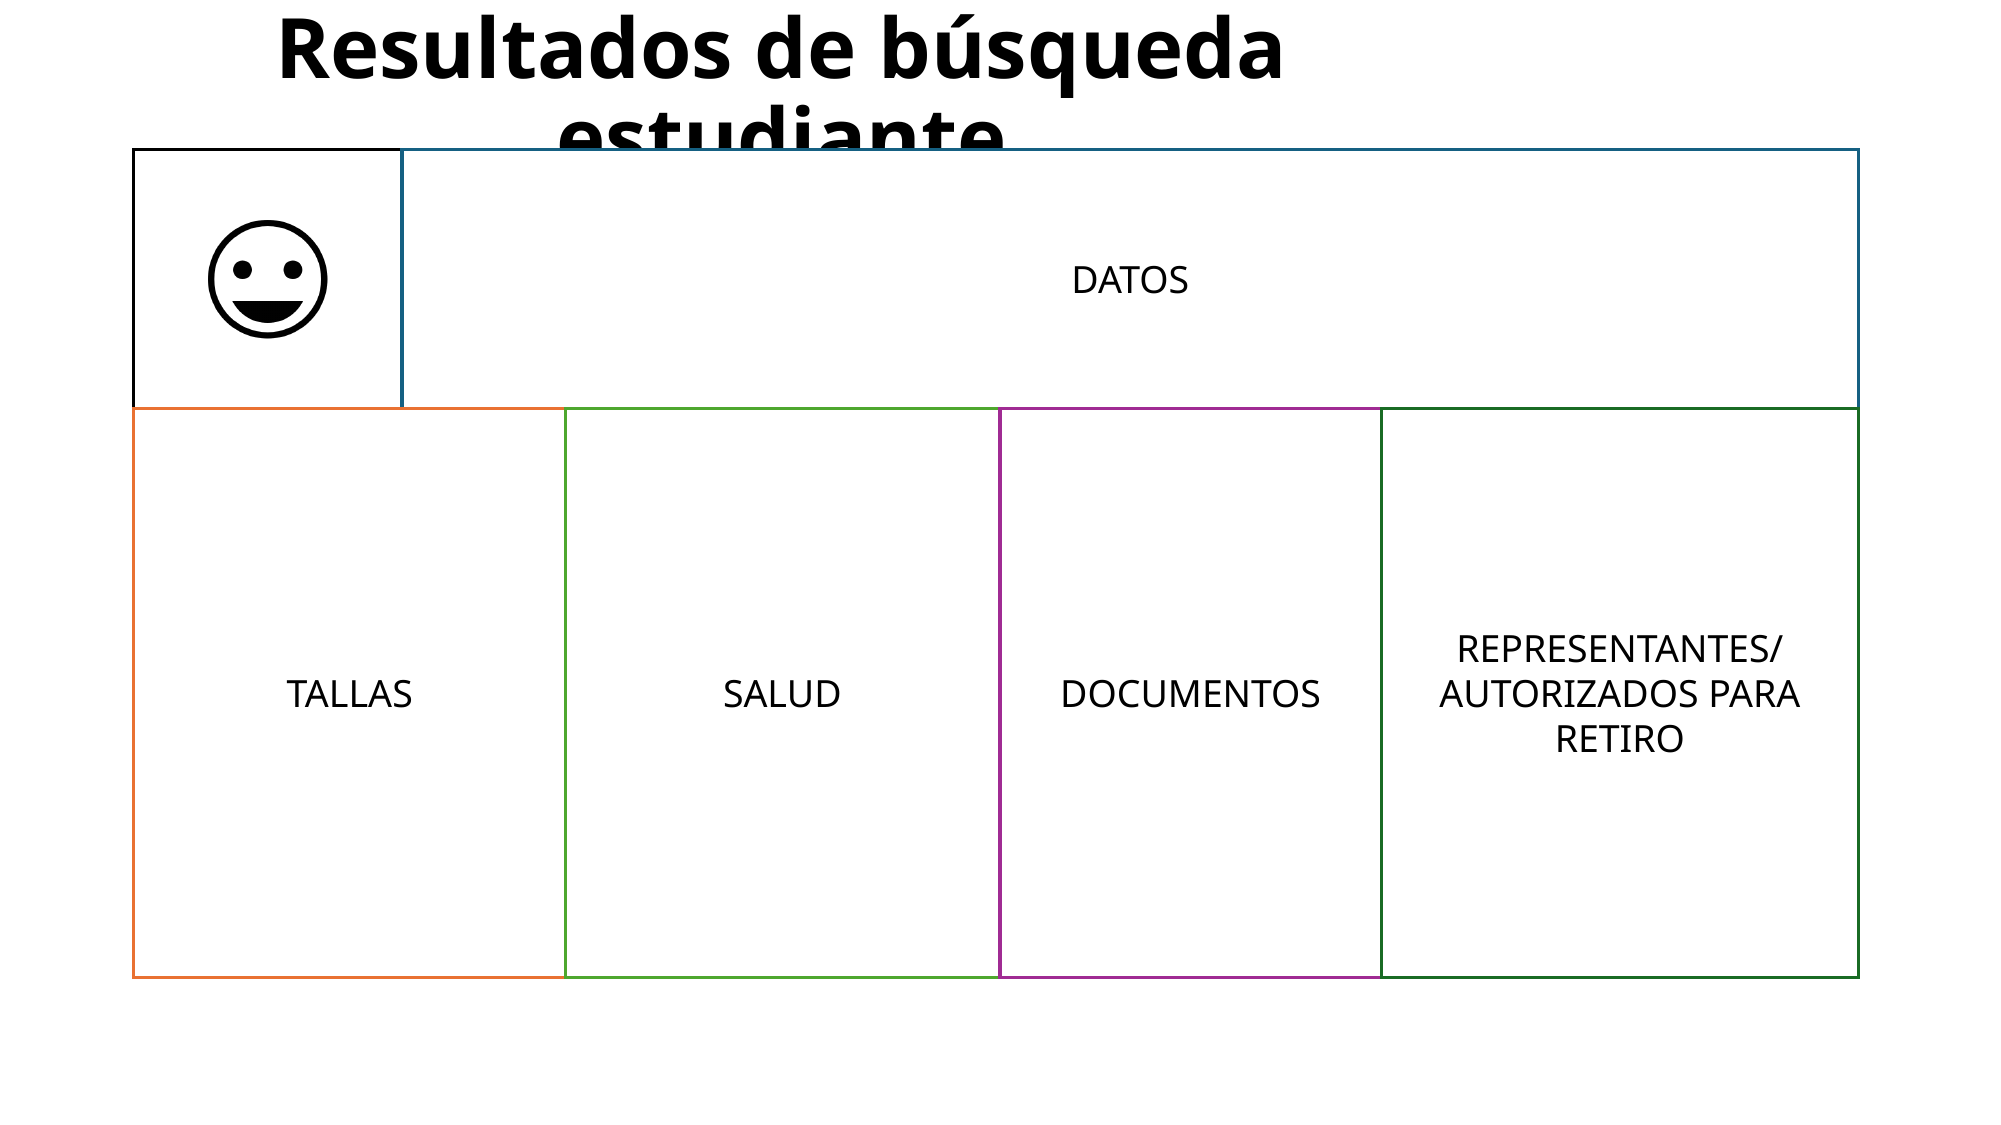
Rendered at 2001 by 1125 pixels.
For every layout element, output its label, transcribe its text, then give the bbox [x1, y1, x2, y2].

title Resultados de búsqueda estudiante [133, 0, 1430, 148]
text_box SALUD [564, 407, 998, 979]
text_box DOCUMENTOS [998, 407, 1380, 979]
text_box TALLAS [132, 407, 564, 979]
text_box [132, 149, 403, 409]
text_box DATOS [400, 148, 1860, 407]
text_box REPRESENTANTES/ AUTORIZADOS PARA RETIRO [1380, 407, 1860, 979]
